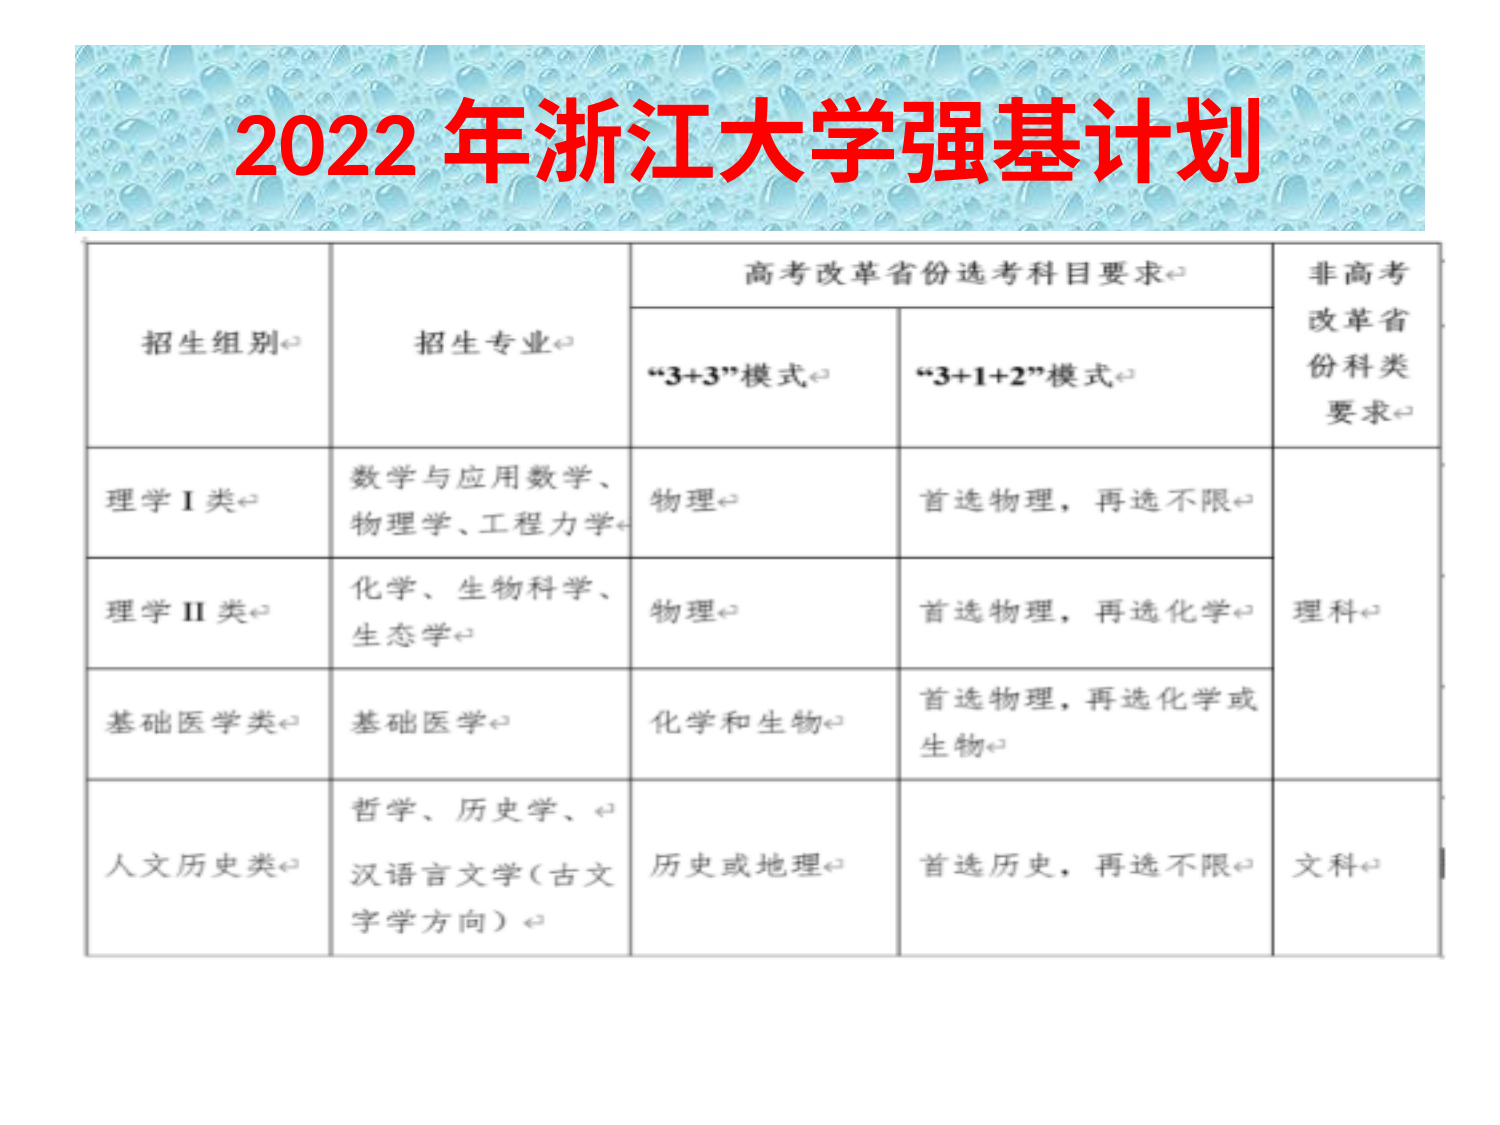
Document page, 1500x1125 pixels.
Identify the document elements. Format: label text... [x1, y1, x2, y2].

picture [76, 231, 1459, 965]
title 2022年浙江大学强基计划 [75, 45, 1425, 231]
